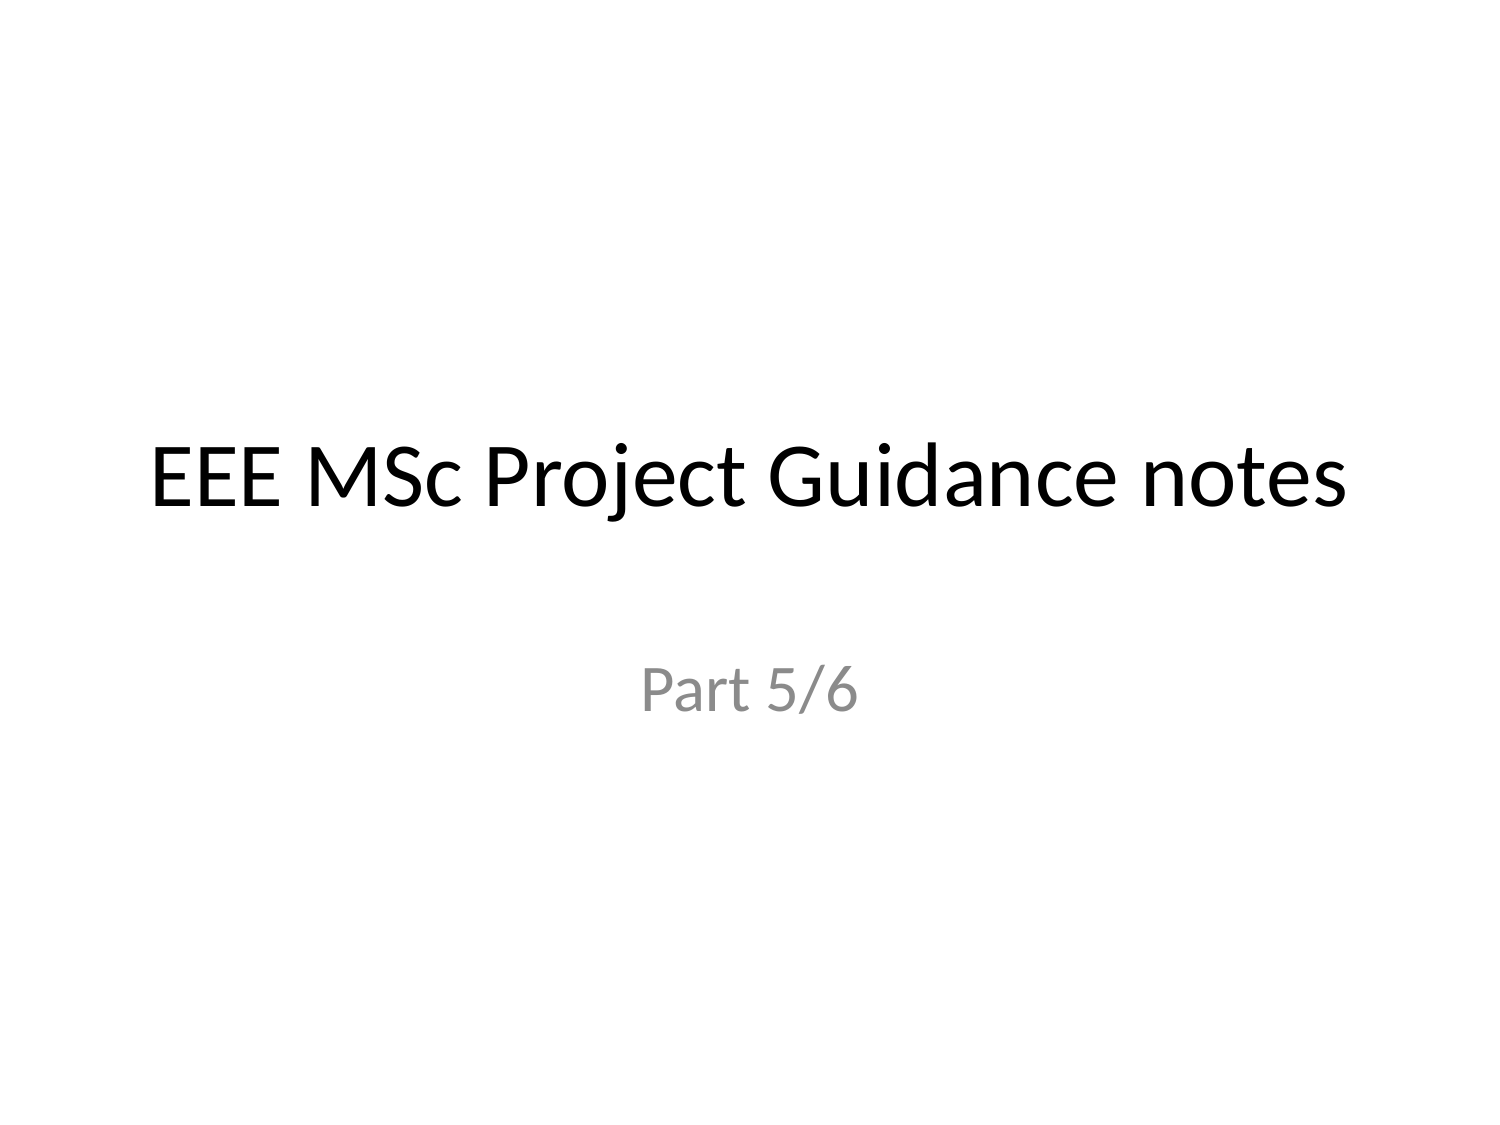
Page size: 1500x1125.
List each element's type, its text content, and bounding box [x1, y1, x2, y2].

title EEE MSc Project Guidance notes [112, 349, 1388, 591]
subtitle Part 5/6 [225, 637, 1275, 925]
